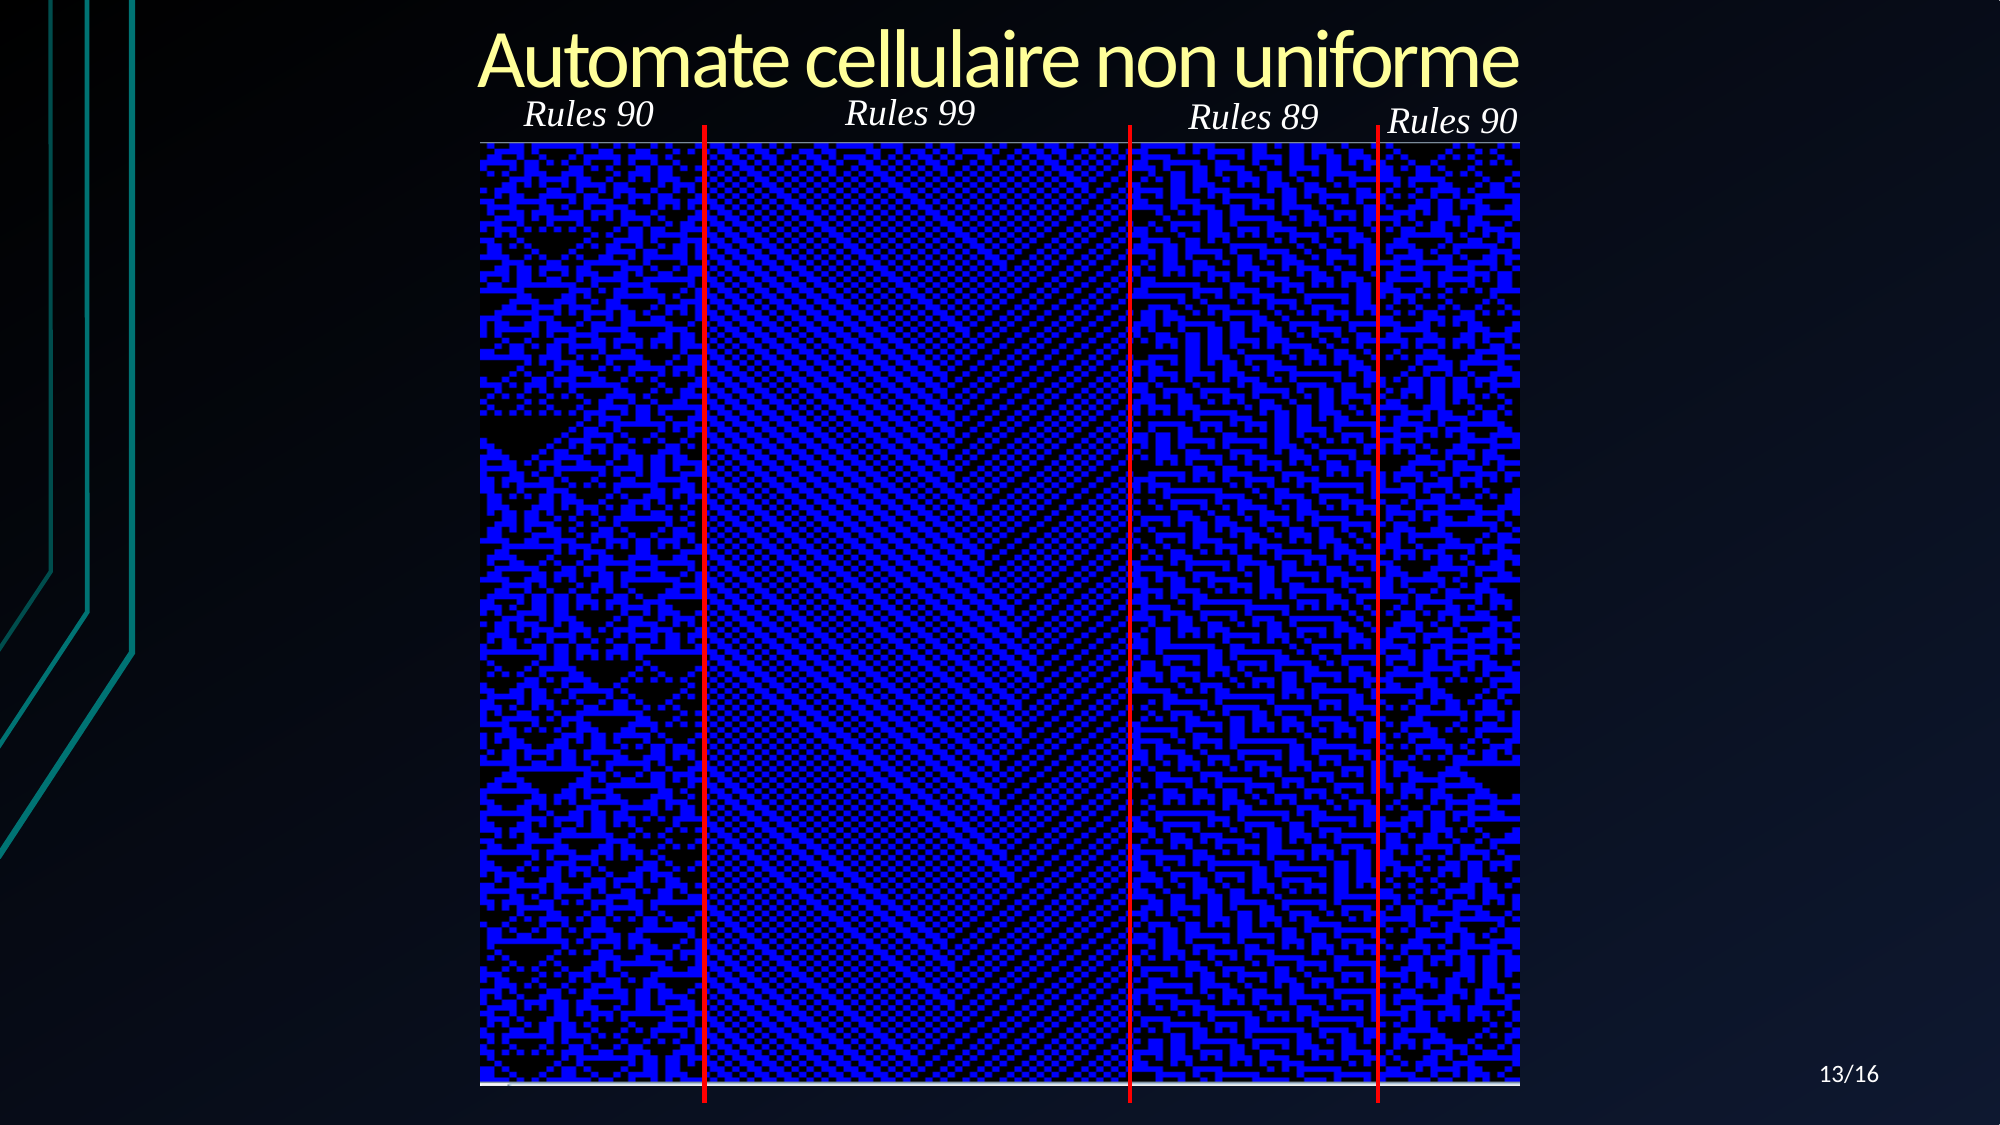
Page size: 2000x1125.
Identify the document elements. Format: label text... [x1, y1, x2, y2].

text_box Rules 90 [1367, 75, 1545, 170]
picture [1379, 141, 1520, 1087]
picture [705, 141, 1129, 1087]
text_box Automate cellulaire non uniforme [90, 19, 1910, 105]
text_box Rules 89 [1168, 71, 1346, 138]
picture [1130, 141, 1377, 1087]
picture [479, 141, 704, 1087]
slide_number 13/16 [1732, 1042, 1900, 1103]
text_box Rules 99 [825, 66, 1003, 138]
text_box Rules 90 [503, 68, 681, 138]
